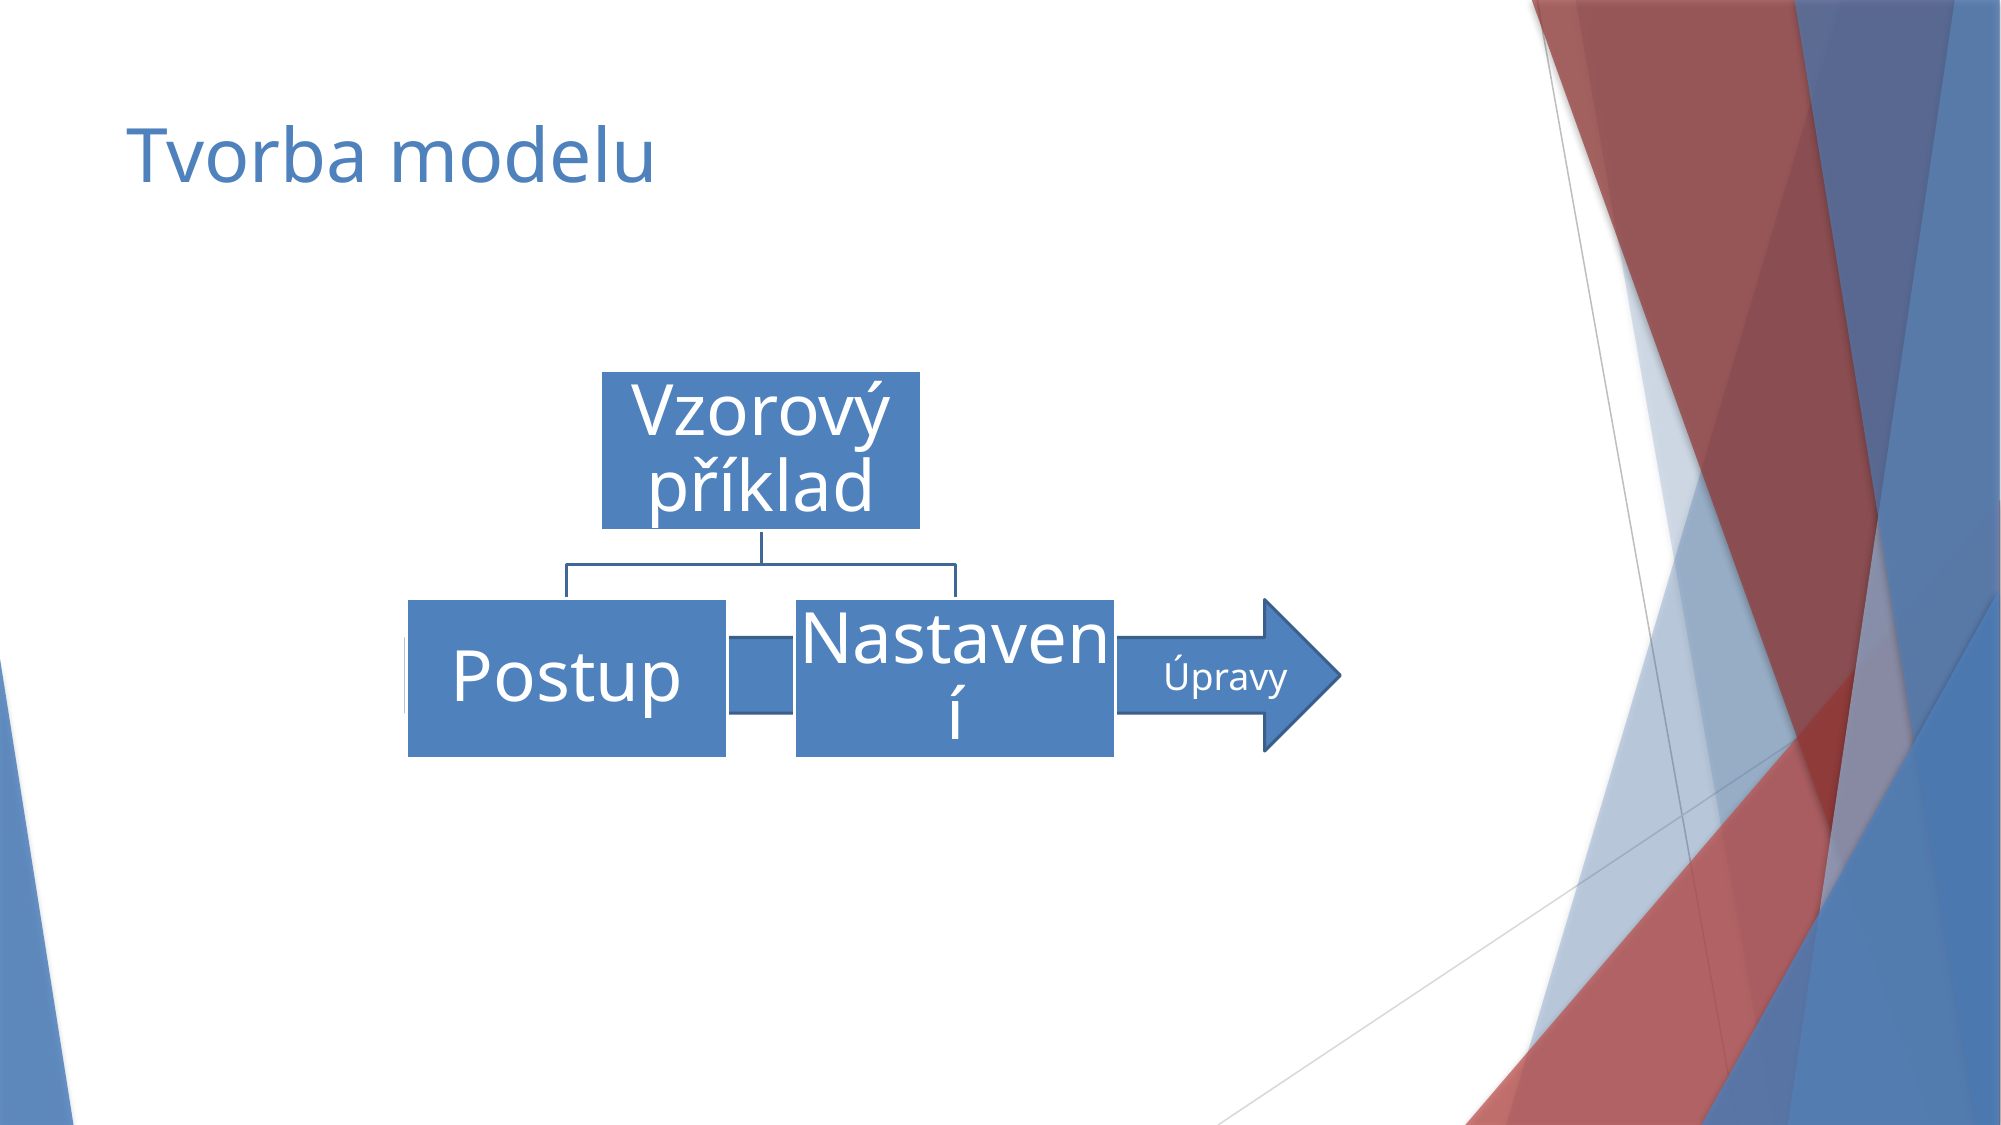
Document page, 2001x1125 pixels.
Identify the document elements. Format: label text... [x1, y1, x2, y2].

title Tvorba modelu [111, 99, 1522, 317]
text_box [405, 316, 1341, 814]
